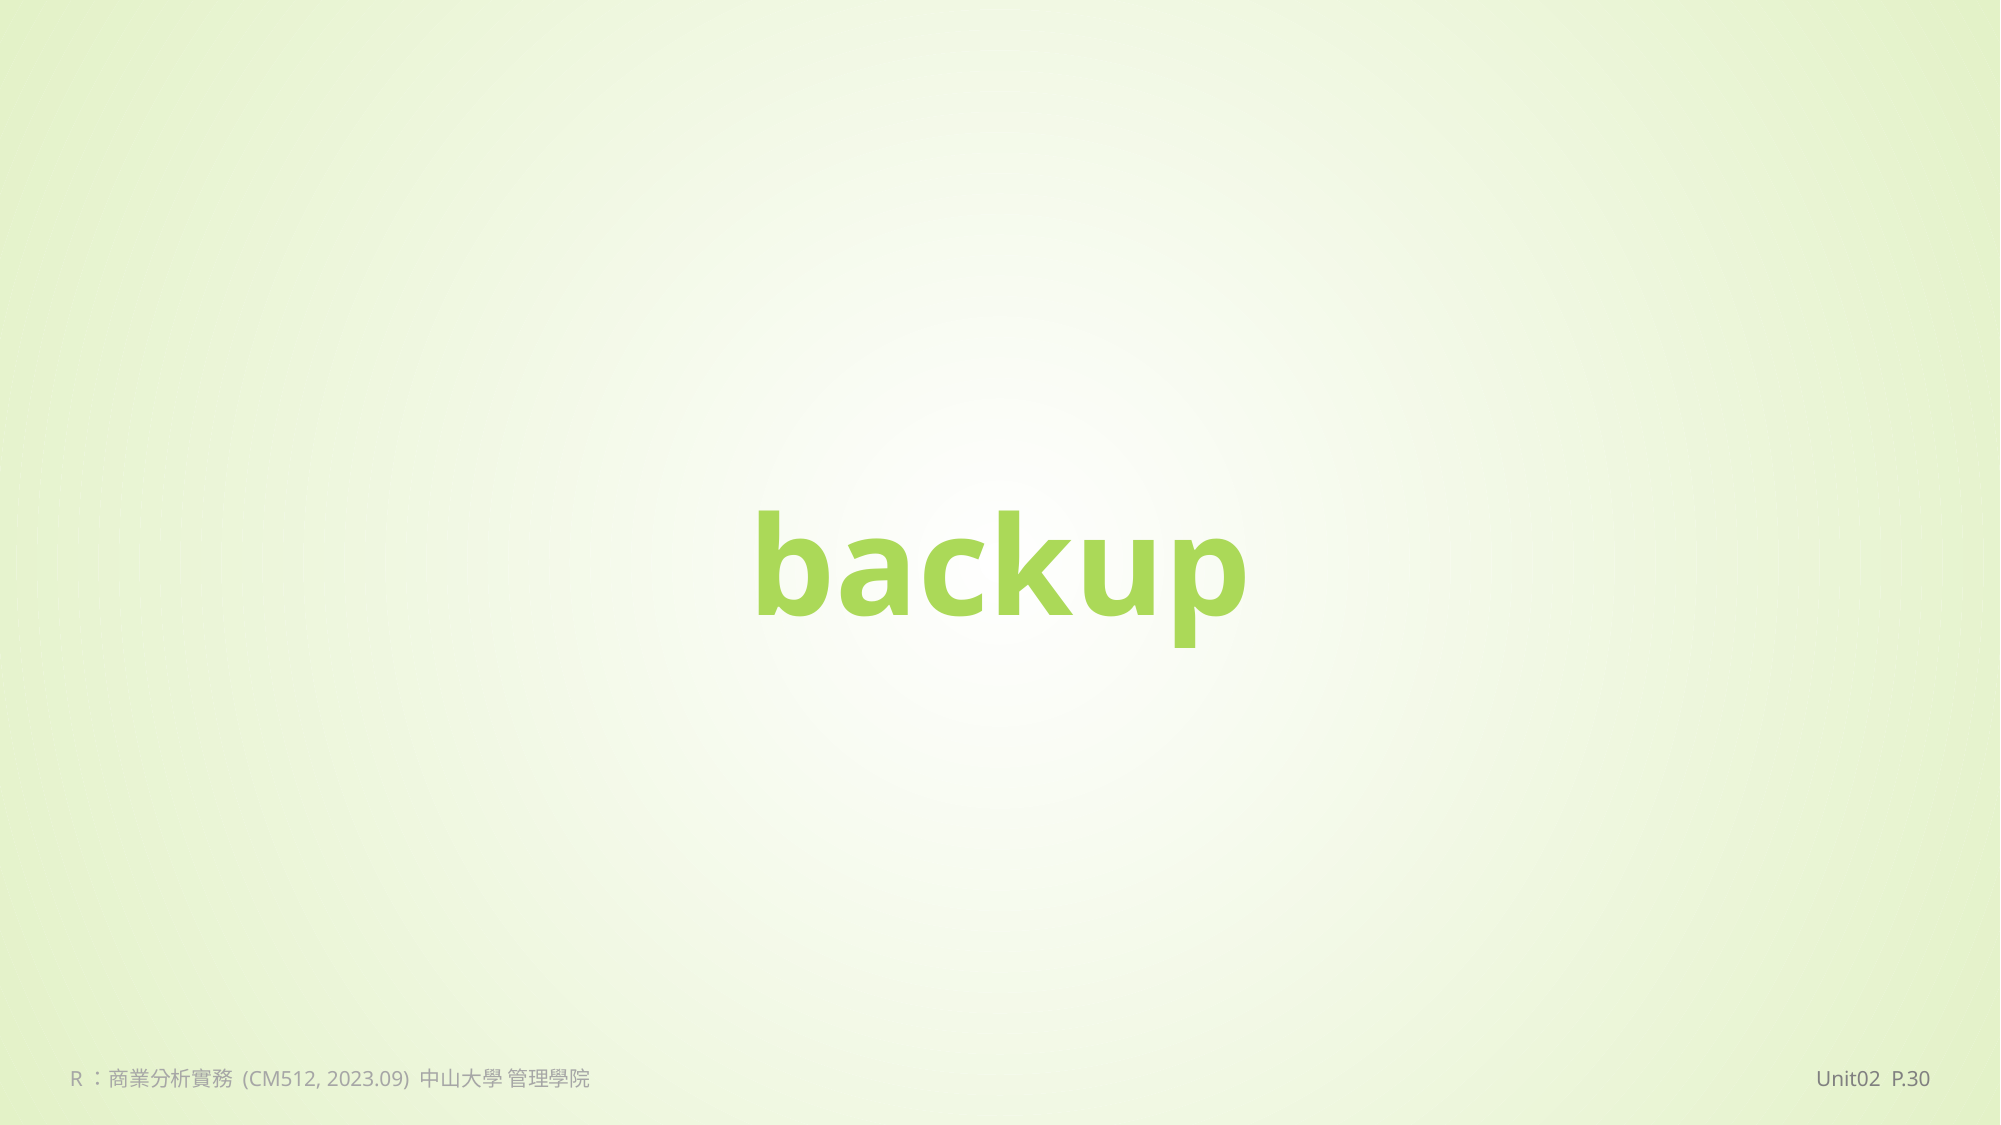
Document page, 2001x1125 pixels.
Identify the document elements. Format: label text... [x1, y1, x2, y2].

title backup [114, 479, 1886, 641]
